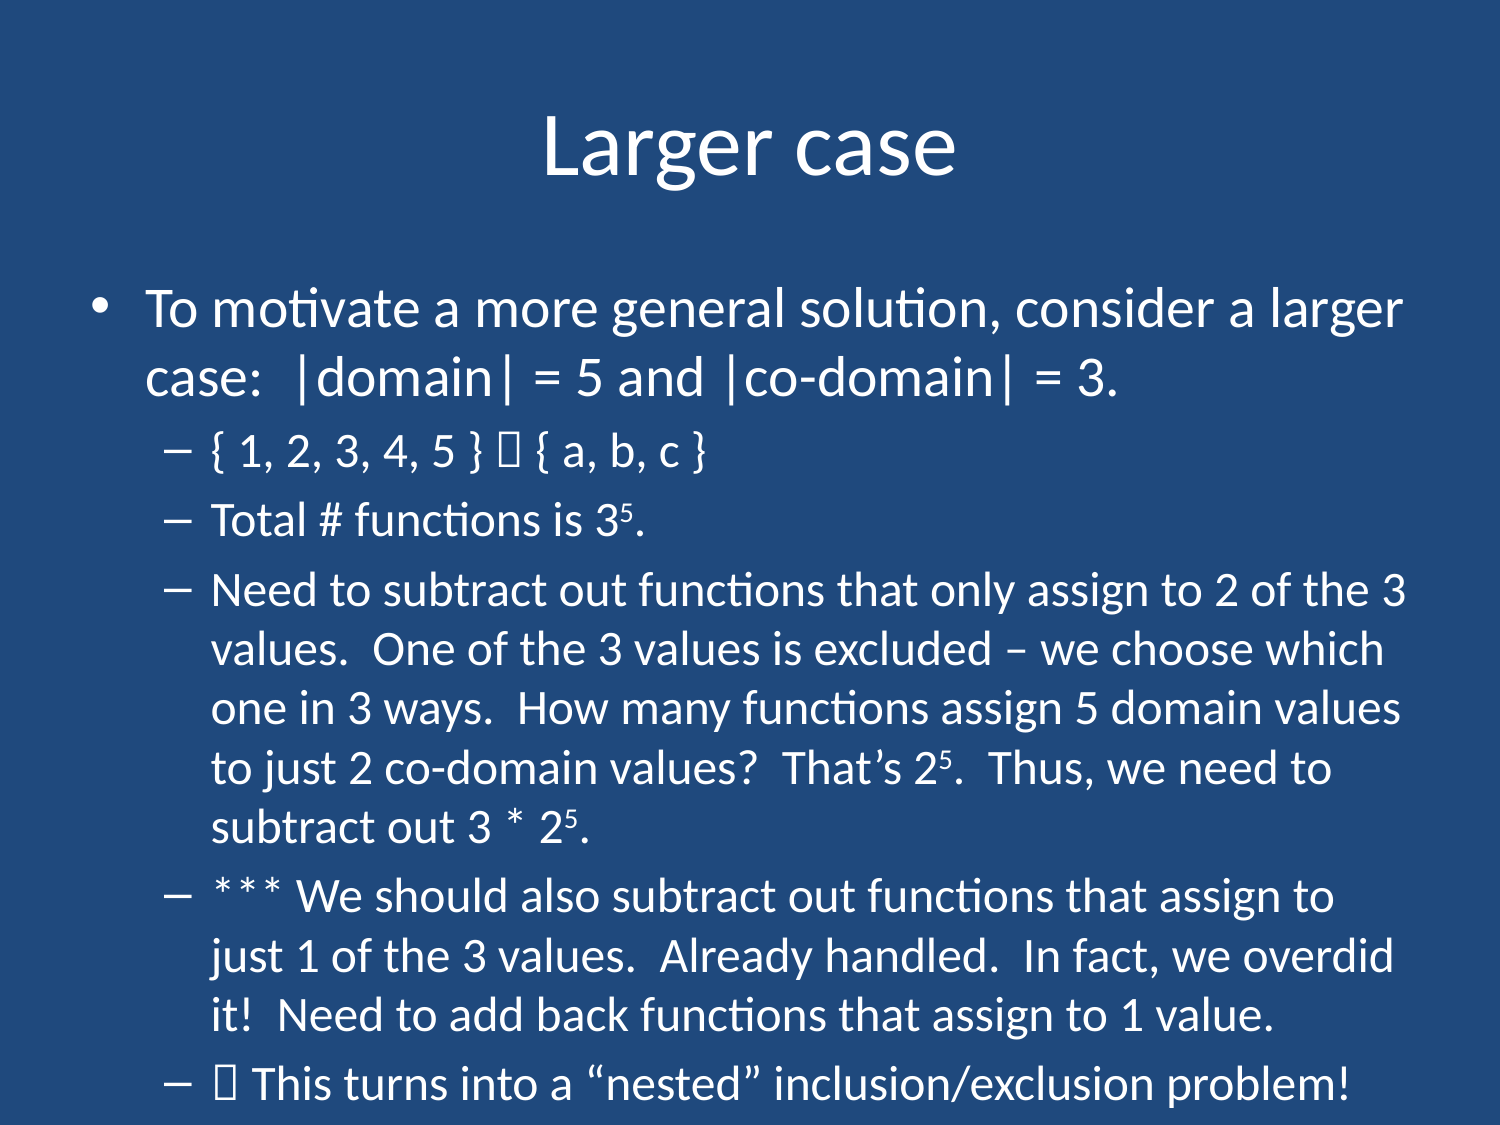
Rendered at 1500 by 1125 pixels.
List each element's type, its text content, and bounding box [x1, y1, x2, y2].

title Larger case [75, 45, 1425, 233]
list To motivate a more general solution, consider a larger case: |domain| = 5 and |co-domain| = 3. { 1, 2, 3, 4, 5 }  { a, b, c } Total # functions is 35. Need to subtract out functions that only assign to 2 of the 3 values. One of the 3 values is excluded – we choose which one in 3 ways. How many functions assign 5 domain values to just 2 co-domain values? That’s 25. Thus, we need to subtract out 3 * 25. *** We should also subtract out functions that assign to just 1 of the 3 values. Already handled. In fact, we overdid it! Need to add back functions that assign to 1 value.  This turns into a “nested” inclusion/exclusion problem! [75, 262, 1425, 1125]
